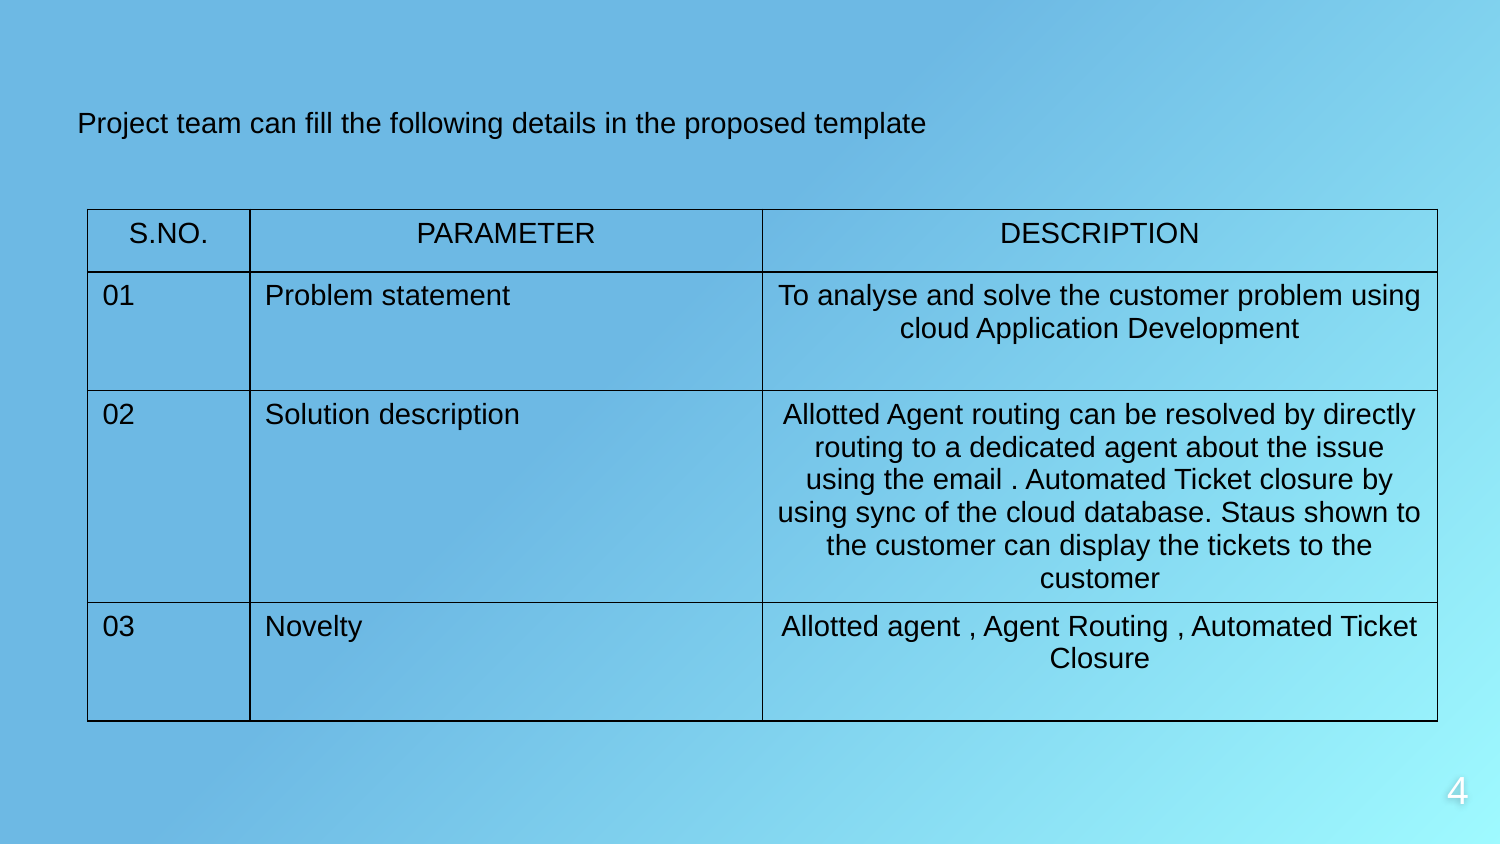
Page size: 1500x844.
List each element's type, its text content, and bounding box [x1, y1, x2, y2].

table_header PARAMETER [251, 210, 762, 271]
table_cell Solution description [251, 391, 762, 602]
table_header DESCRIPTION [763, 210, 1437, 271]
table_cell 02 [88, 391, 249, 602]
text_box Project team can fill the following details in the proposed template [62, 96, 1063, 147]
table_cell Allotted Agent routing can be resolved by directly routing to a dedicated agent about the issue using the email . Automated Ticket closure by using sync of the cloud database. Staus shown to the customer can display the tickets to the customer [763, 391, 1437, 602]
table_header S.NO. [88, 210, 249, 271]
table_cell Novelty [251, 603, 762, 720]
slide_number 4 [1378, 761, 1469, 814]
table_cell 01 [88, 273, 249, 390]
table_cell 03 [88, 603, 249, 720]
table_cell Problem statement [251, 273, 762, 390]
table_cell Allotted agent , Agent Routing , Automated Ticket Closure [763, 603, 1437, 720]
table_cell To analyse and solve the customer problem using cloud Application Development [763, 273, 1437, 390]
